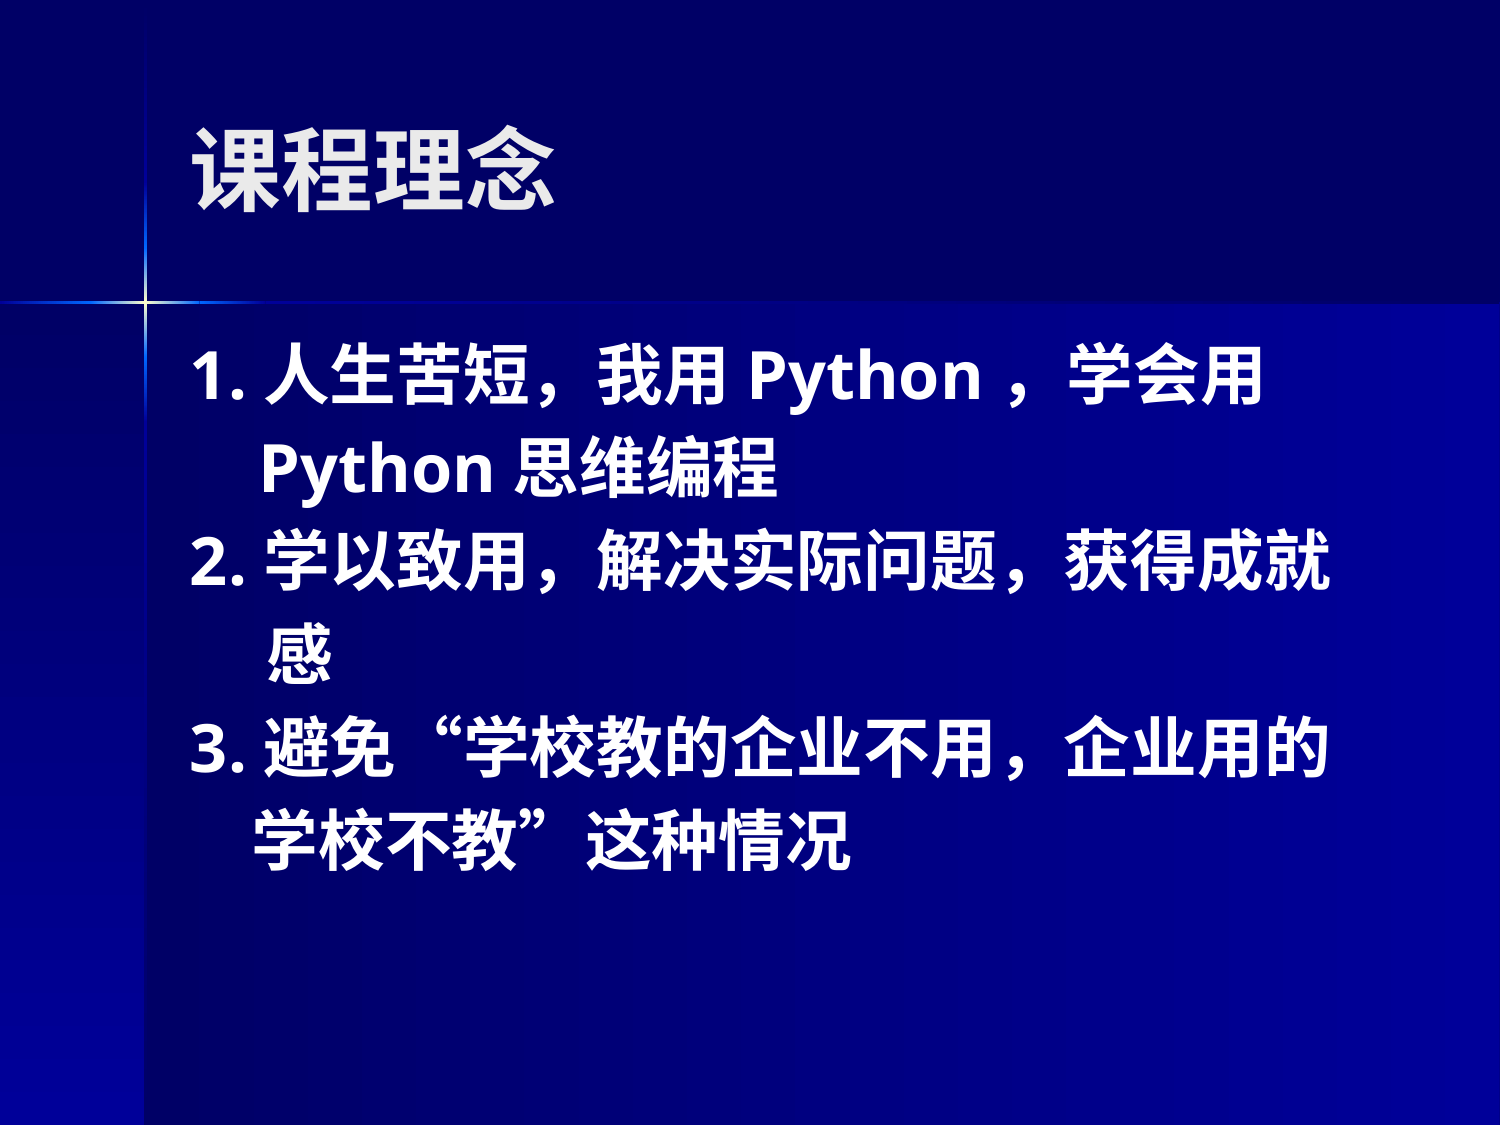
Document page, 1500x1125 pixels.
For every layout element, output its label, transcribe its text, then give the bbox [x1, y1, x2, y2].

list 1.人生苦短，我用Python，学会用 Python思维编程 2.学以致用，解决实际问题，获得成就 感 3.避免“学校教的企业不用，企业用的 学校不教”这种情况 [174, 324, 1413, 1000]
title 课程理念 [174, 50, 1413, 285]
